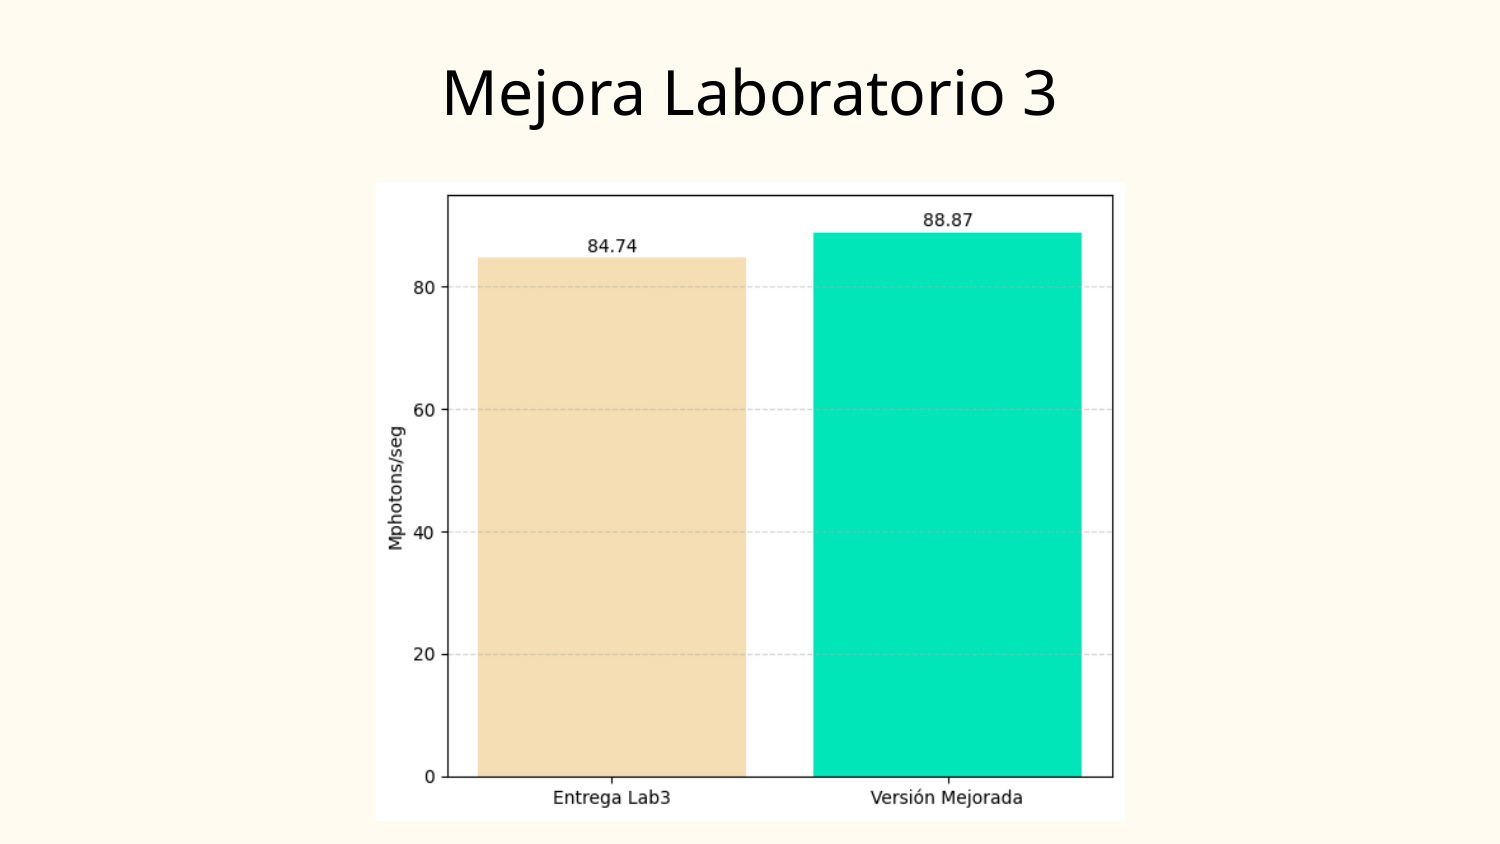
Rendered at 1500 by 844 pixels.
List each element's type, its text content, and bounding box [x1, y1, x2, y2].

title Mejora Laboratorio 3 [51, 37, 1449, 139]
picture [374, 182, 1126, 822]
